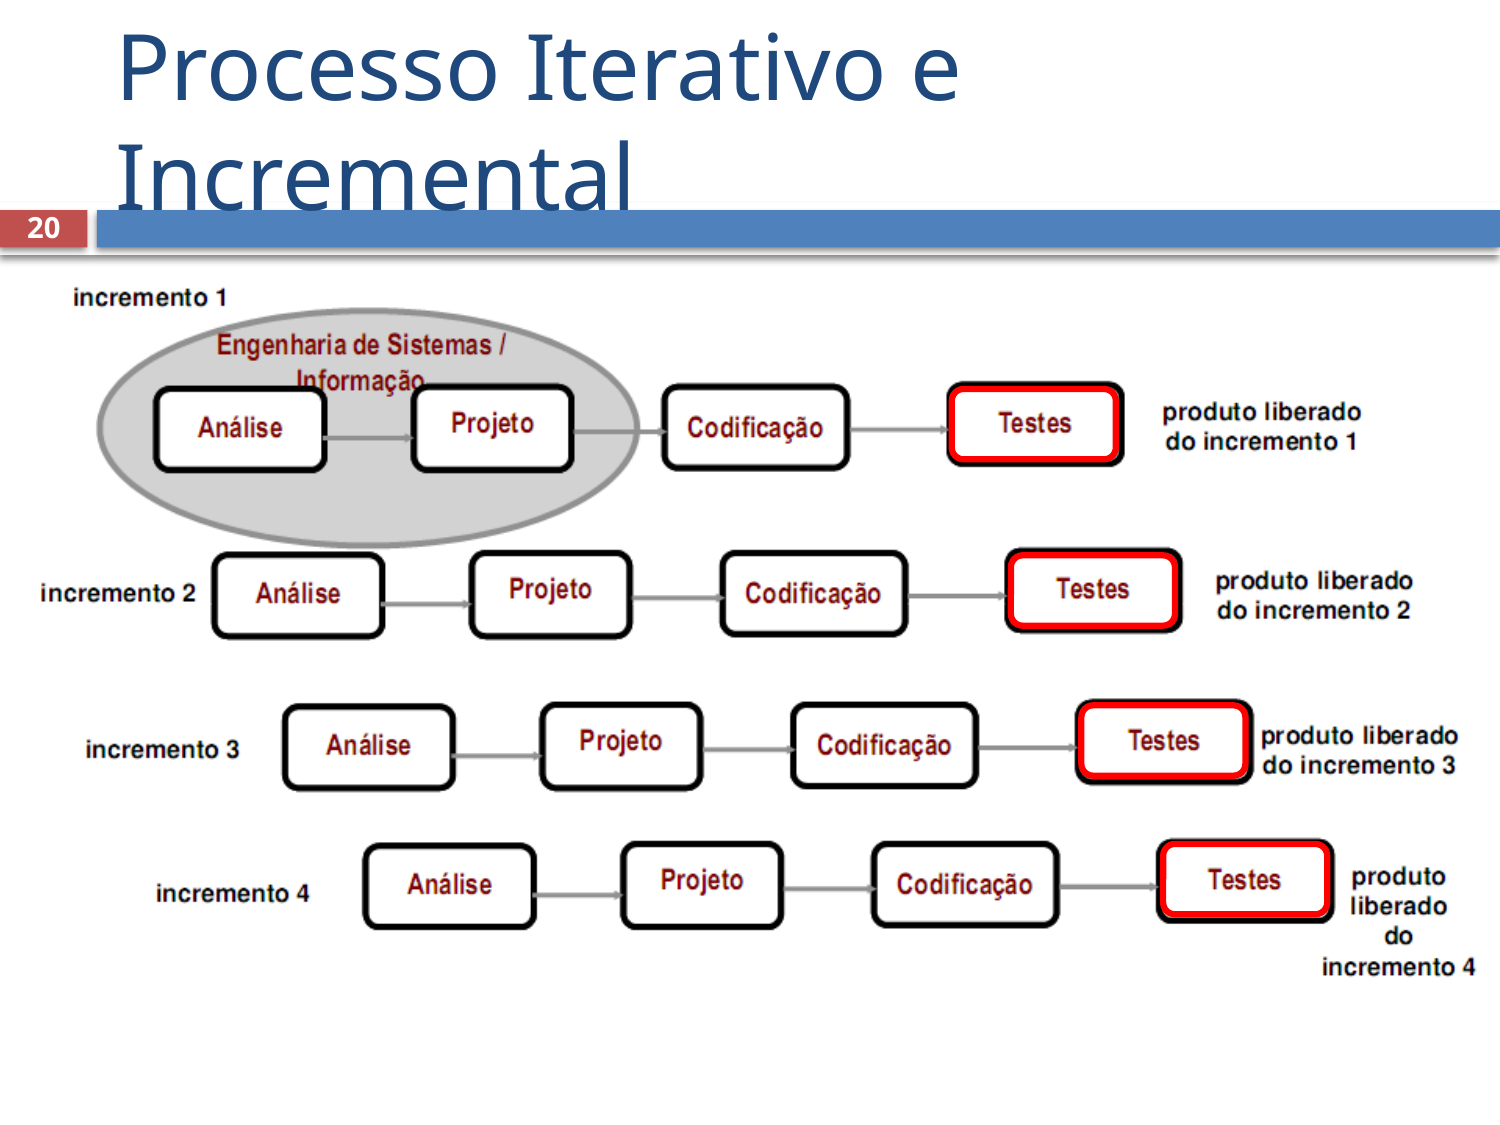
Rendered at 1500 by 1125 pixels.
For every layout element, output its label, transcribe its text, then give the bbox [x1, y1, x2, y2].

slide_number 20 [0, 208, 88, 249]
picture [23, 278, 1487, 997]
title Processo Iterativo e Incremental [100, 37, 1438, 200]
